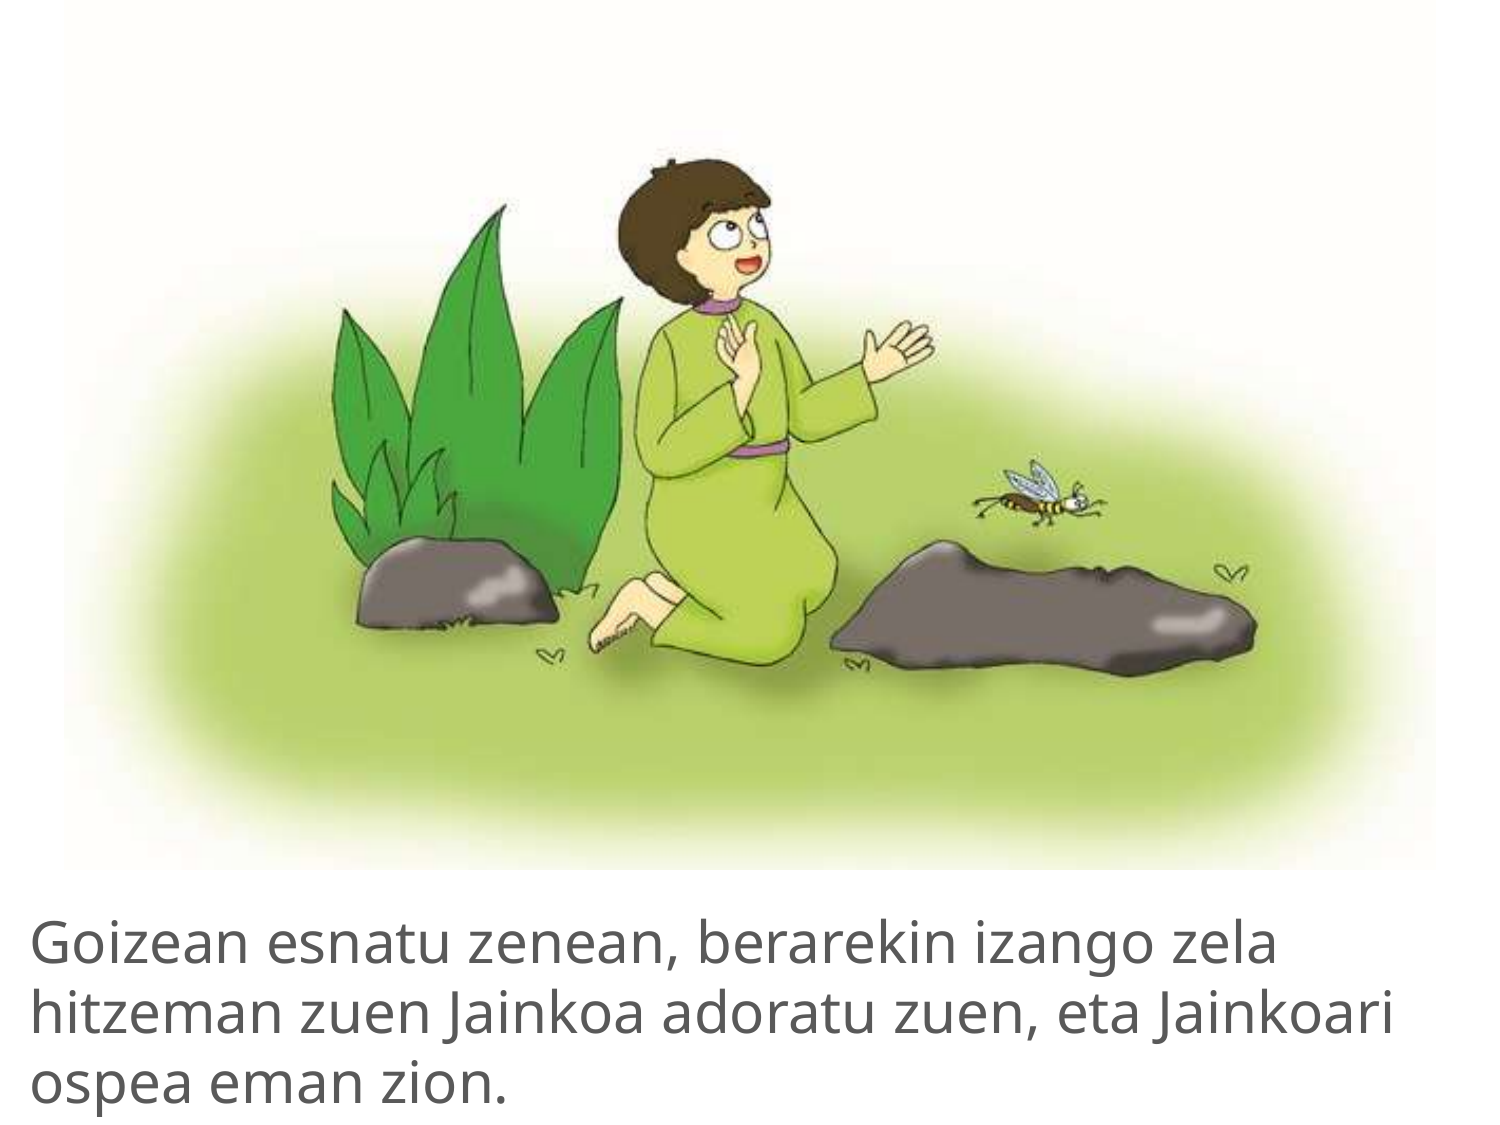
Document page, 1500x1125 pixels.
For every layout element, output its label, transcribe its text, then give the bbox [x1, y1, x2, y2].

picture [64, 0, 1436, 870]
text_box Goizean esnatu zenean, berarekin izango zela hitzeman zuen Jainkoa adoratu zuen, eta Jainkoari ospea eman zion. [14, 897, 1500, 1123]
